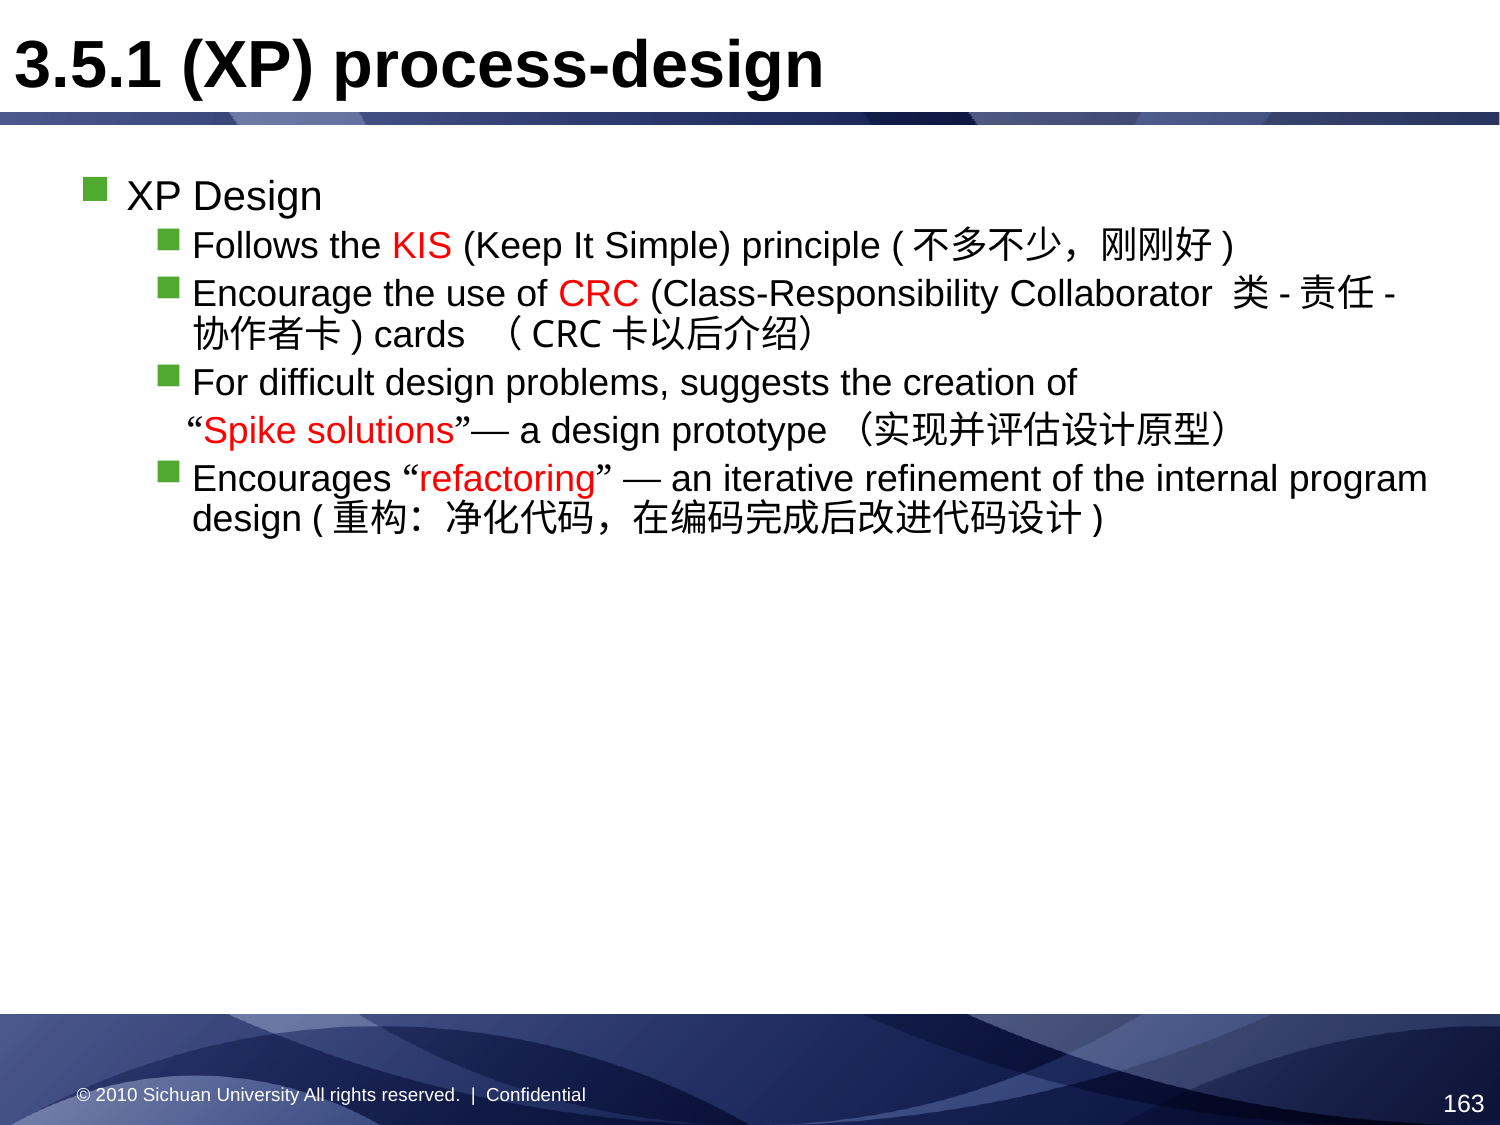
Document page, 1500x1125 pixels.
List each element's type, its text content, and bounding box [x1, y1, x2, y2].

text_box [1187, 1087, 1500, 1125]
picture [0, 112, 1500, 125]
text_box © 2010 Sichuan University All rights reserved. | Confidential [0, 1062, 663, 1113]
text_box XP Design Follows the KIS (Keep It Simple) principle (不多不少，刚刚好) Encourage the use of CRC (Class-Responsibility Collaborator 类-责任-协作者卡) cards （CRC卡以后介绍） For difficult design problems, suggests the creation of “Spike solutions”— a design prototype（实现并评估设计原型） Encourages “refactoring” — an iterative refinement of the internal program design (重构：净化代码，在编码完成后改进代码设计) [64, 166, 1449, 717]
picture [0, 1014, 1500, 1125]
text_box 3.5.1 (XP) process-design [0, 0, 1272, 121]
